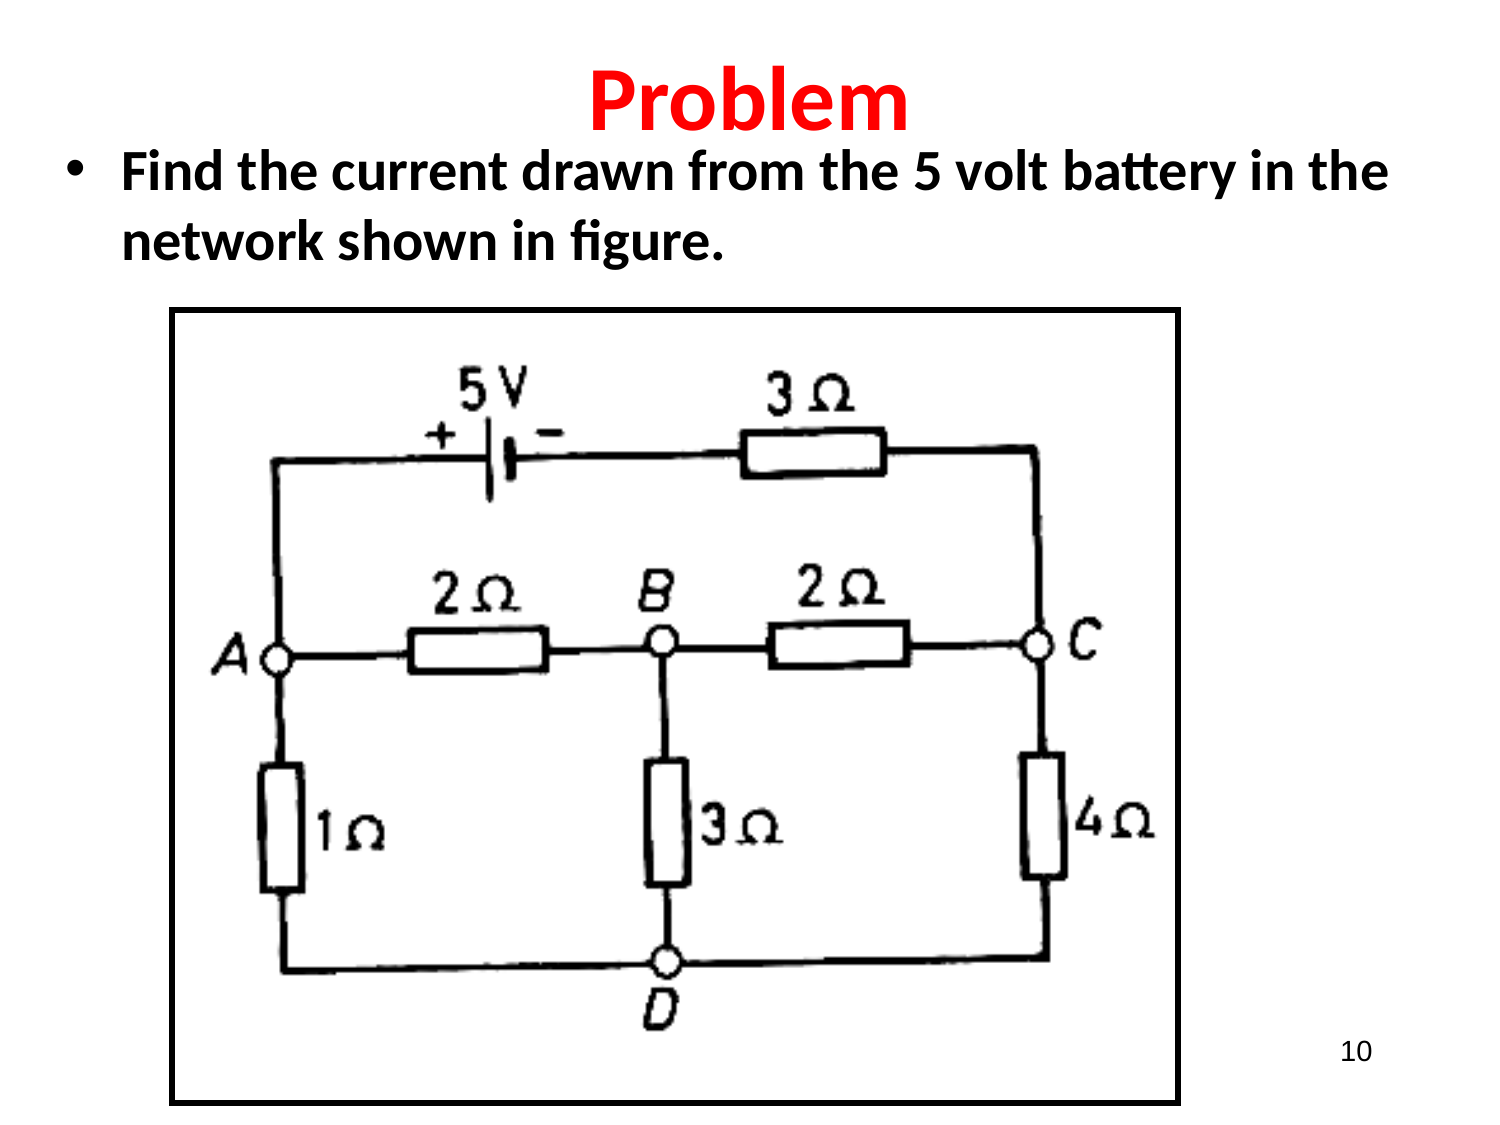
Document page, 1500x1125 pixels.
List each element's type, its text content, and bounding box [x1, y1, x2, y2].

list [174, 312, 1176, 1101]
text_box 10 [1181, 1024, 1388, 1100]
title Problem [112, 37, 1388, 125]
list Find the current drawn from the 5 volt battery in the network shown in figure. [50, 125, 1500, 275]
